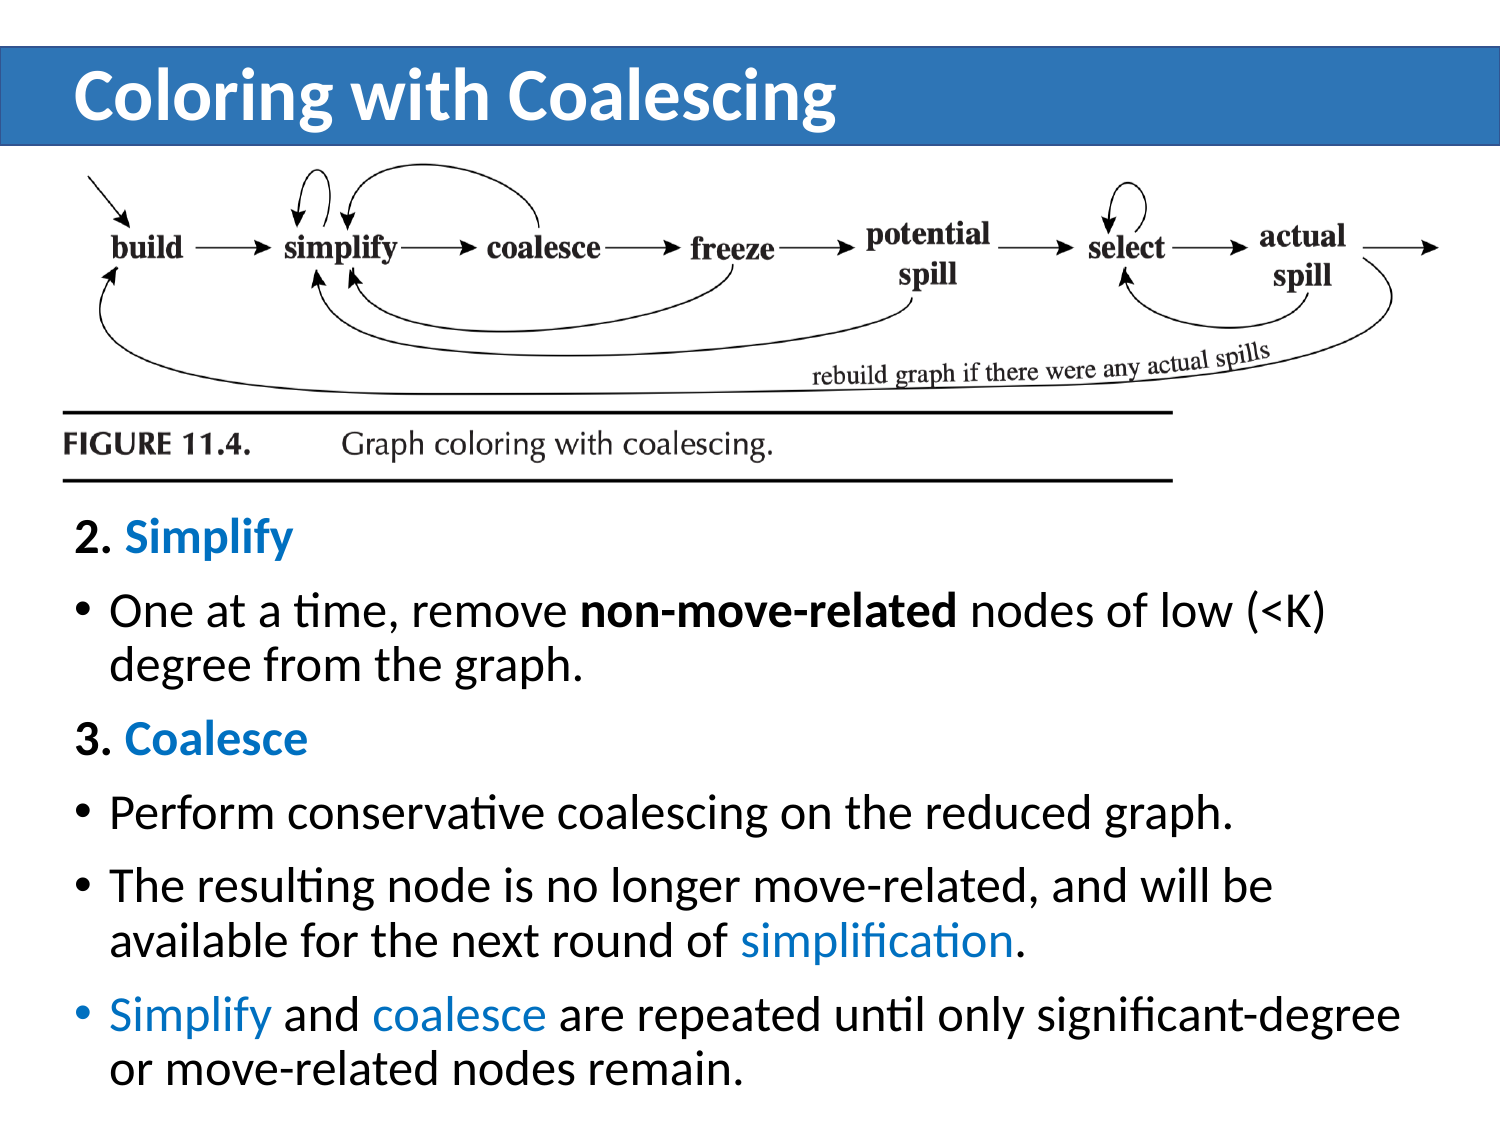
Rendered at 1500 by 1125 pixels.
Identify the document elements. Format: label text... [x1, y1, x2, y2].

text_box 2. Simplify One at a time, remove non-move-related nodes of low (<K) degree from the graph. 3. Coalesce Perform conservative coalescing on the reduced graph. The resulting node is no longer move-related, and will be available for the next round of simplification. Simplify and coalesce are repeated until only signiﬁcant-degree or move-related nodes remain. [59, 502, 1446, 1104]
title Coloring with Coalescing [59, 47, 1446, 146]
picture [59, 160, 1441, 488]
